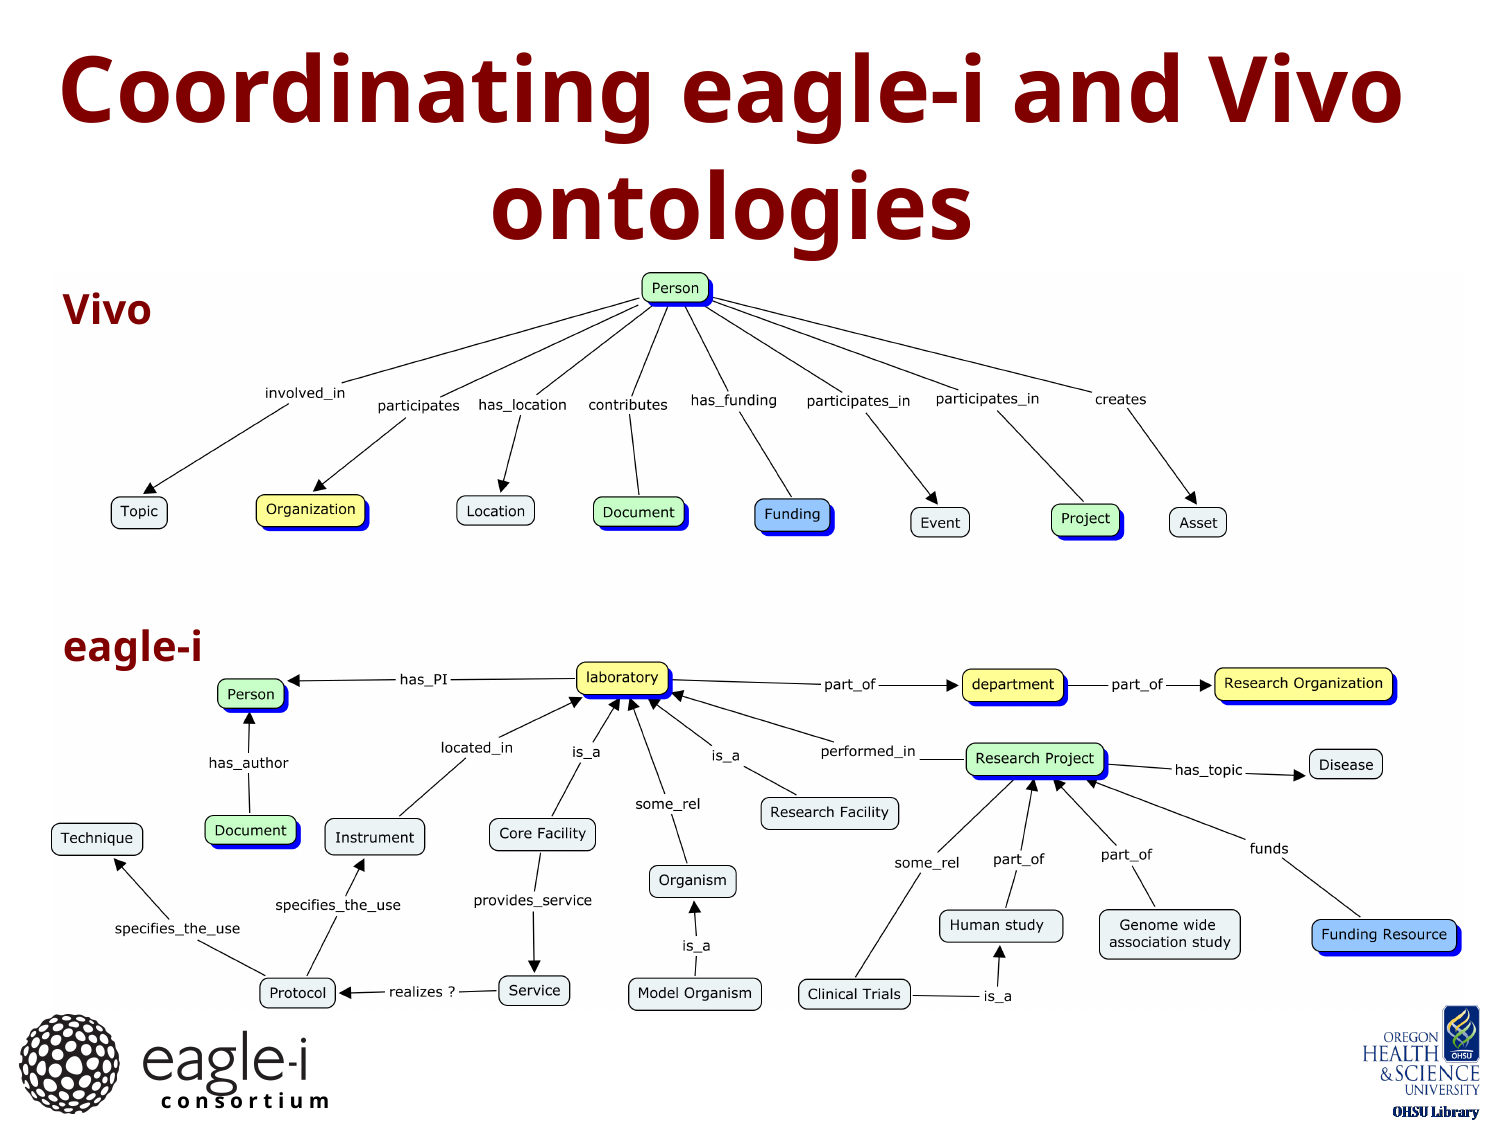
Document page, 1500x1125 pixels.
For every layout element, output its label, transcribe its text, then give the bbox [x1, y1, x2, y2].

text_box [17, 1012, 351, 1123]
title Coordinating eagle-i and Vivo ontologies [0, 37, 1500, 245]
picture [48, 270, 1500, 1125]
